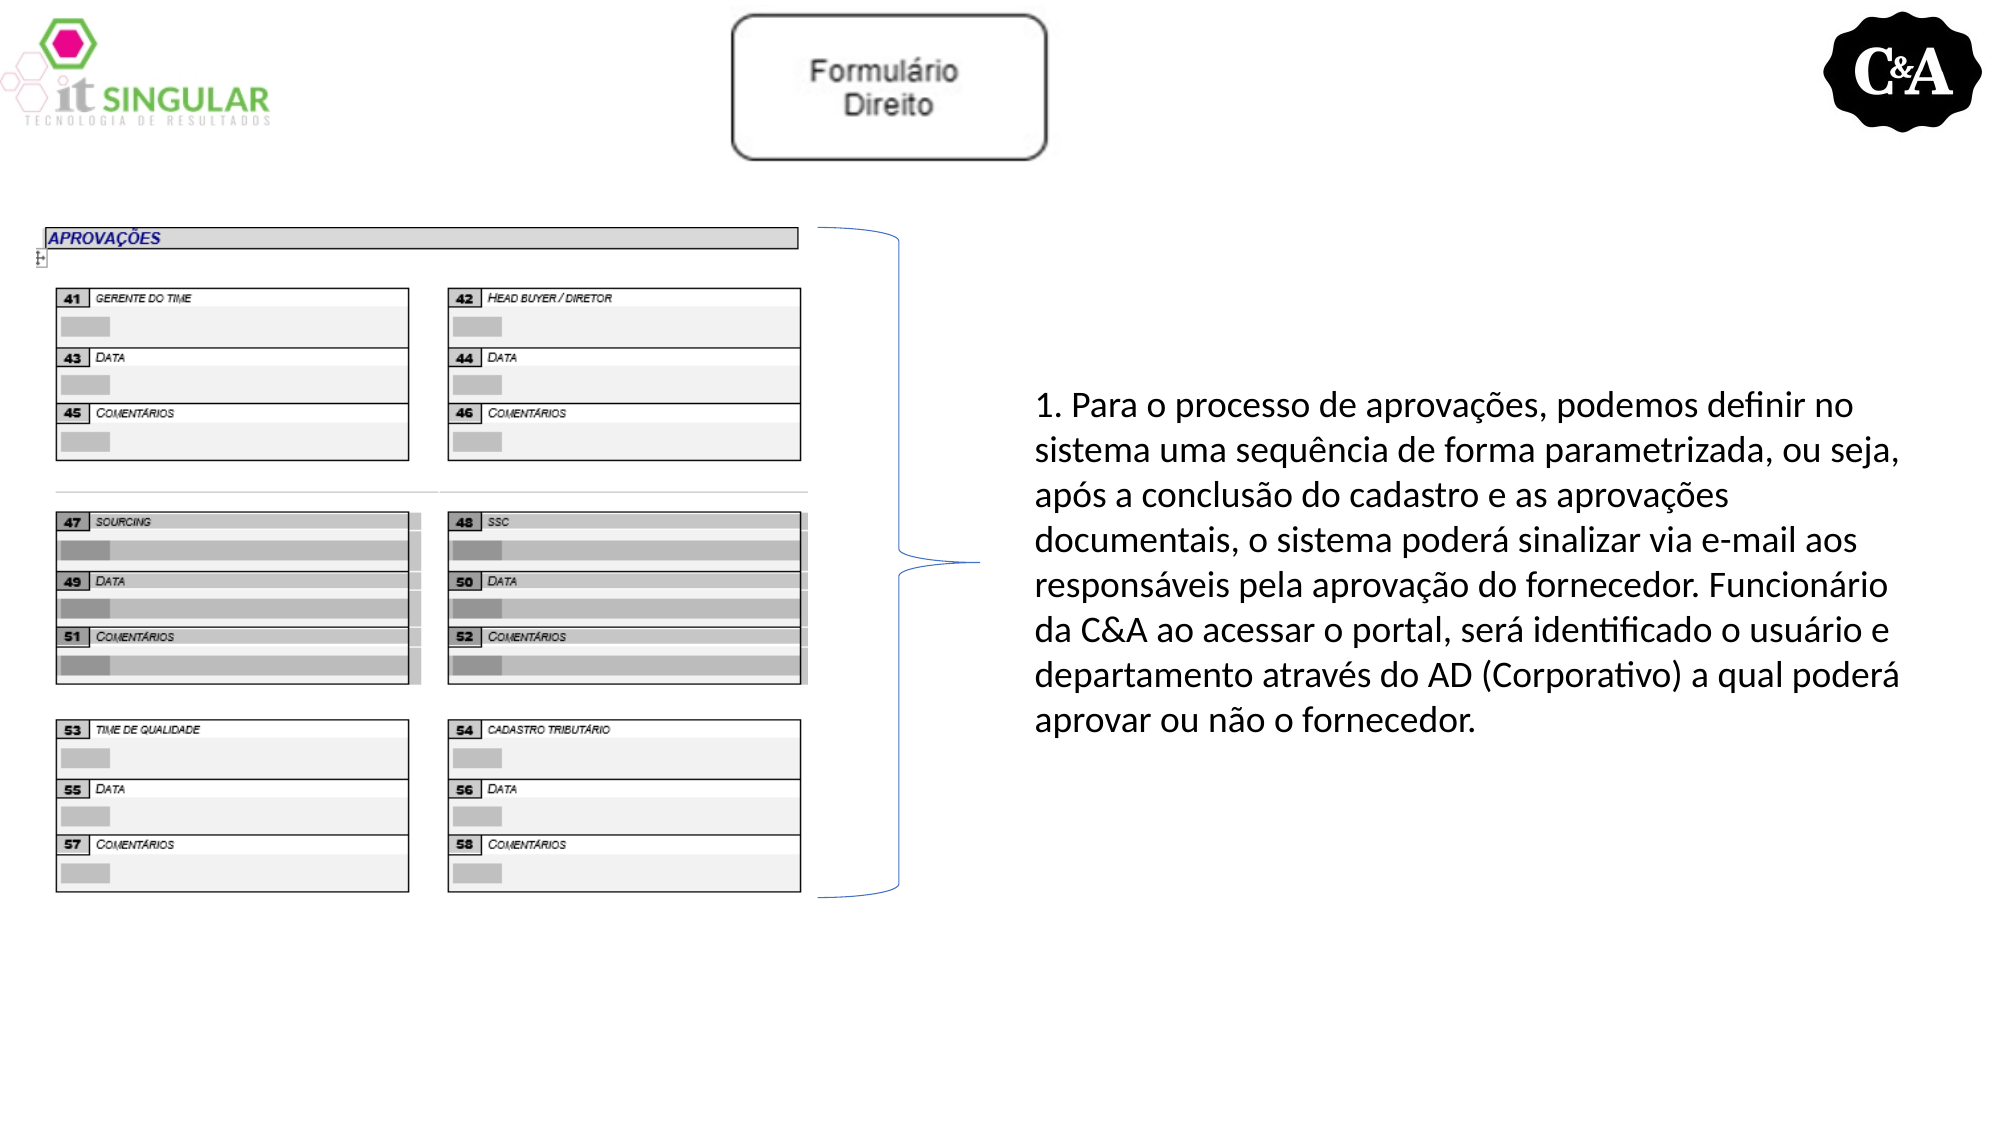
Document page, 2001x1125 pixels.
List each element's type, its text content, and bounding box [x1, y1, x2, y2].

picture [36, 227, 808, 898]
picture [714, 5, 1061, 165]
picture [1803, 0, 2000, 171]
text_box [817, 226, 981, 899]
text_box 1. Para o processo de aprovações, podemos definir no sistema uma sequência de forma parametrizada, ou seja, após a conclusão do cadastro e as aprovações documentais, o sistema poderá sinalizar via e-mail aos responsáveis pela aprovação do fornecedor. Funcionário da C&A ao acessar o portal, será identificado o usuário e departamento através do AD (Corporativo) a qual poderá aprovar ou não o fornecedor. [1019, 373, 1947, 748]
picture [0, 0, 270, 145]
